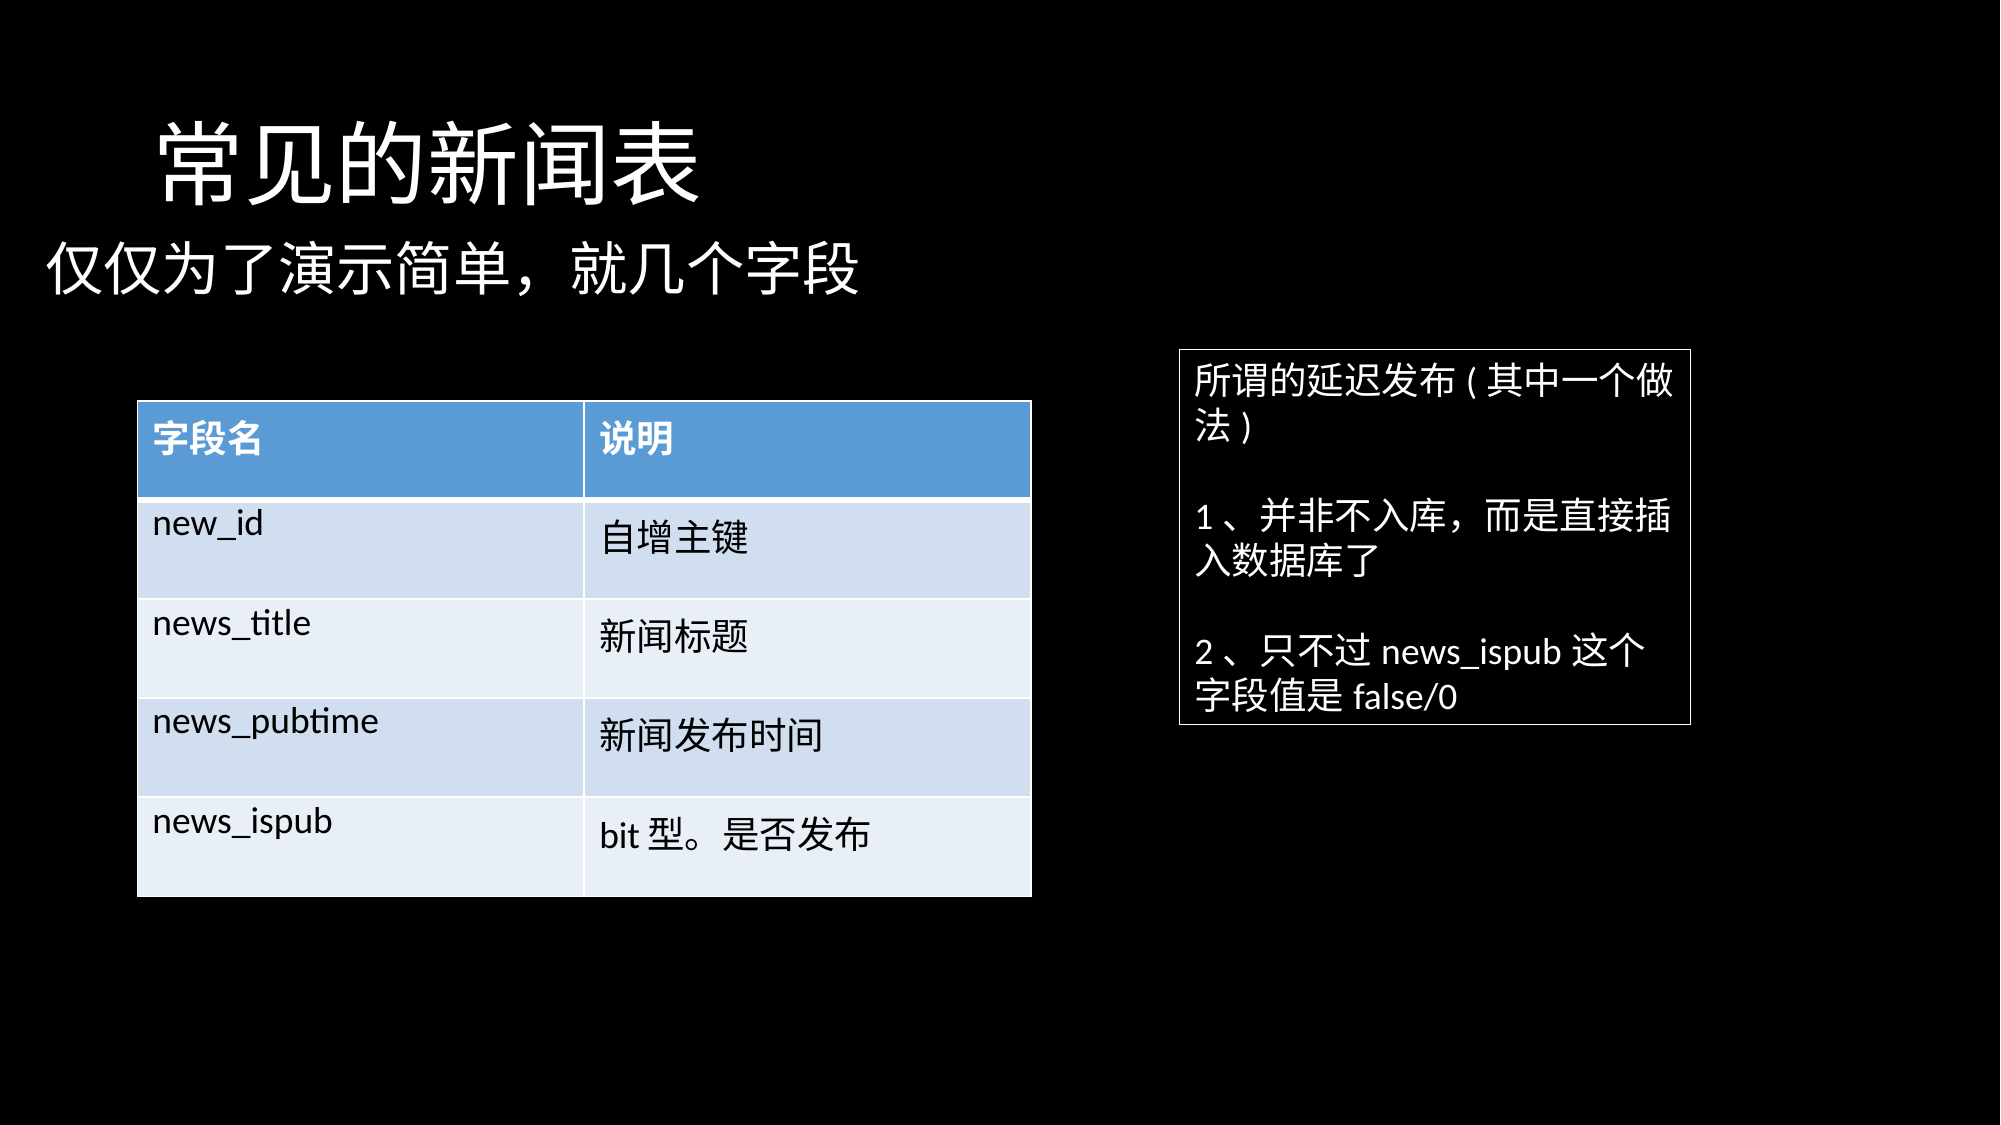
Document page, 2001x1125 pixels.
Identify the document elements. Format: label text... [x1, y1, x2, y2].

table_cell 自增主键 [585, 503, 1030, 598]
table_cell news_ispub [138, 798, 583, 896]
table_cell new_id [138, 503, 583, 598]
table_cell news_pubtime [138, 699, 583, 796]
table_cell news_title [138, 600, 583, 697]
table_cell 新闻标题 [585, 600, 1030, 697]
table_cell bit型。是否发布 [585, 798, 1030, 896]
title 常见的新闻表 [137, 59, 1863, 278]
table_header 说明 [585, 402, 1030, 497]
list 仅仅为了演示简单，就几个字段 [30, 232, 1779, 350]
table_header 字段名 [138, 402, 583, 497]
table_cell 新闻发布时间 [585, 699, 1030, 796]
text_box 所谓的延迟发布(其中一个做法) 1、并非不入库，而是直接插入数据库了 2、只不过news_ispub这个字段值是false/0 [1179, 349, 1691, 725]
